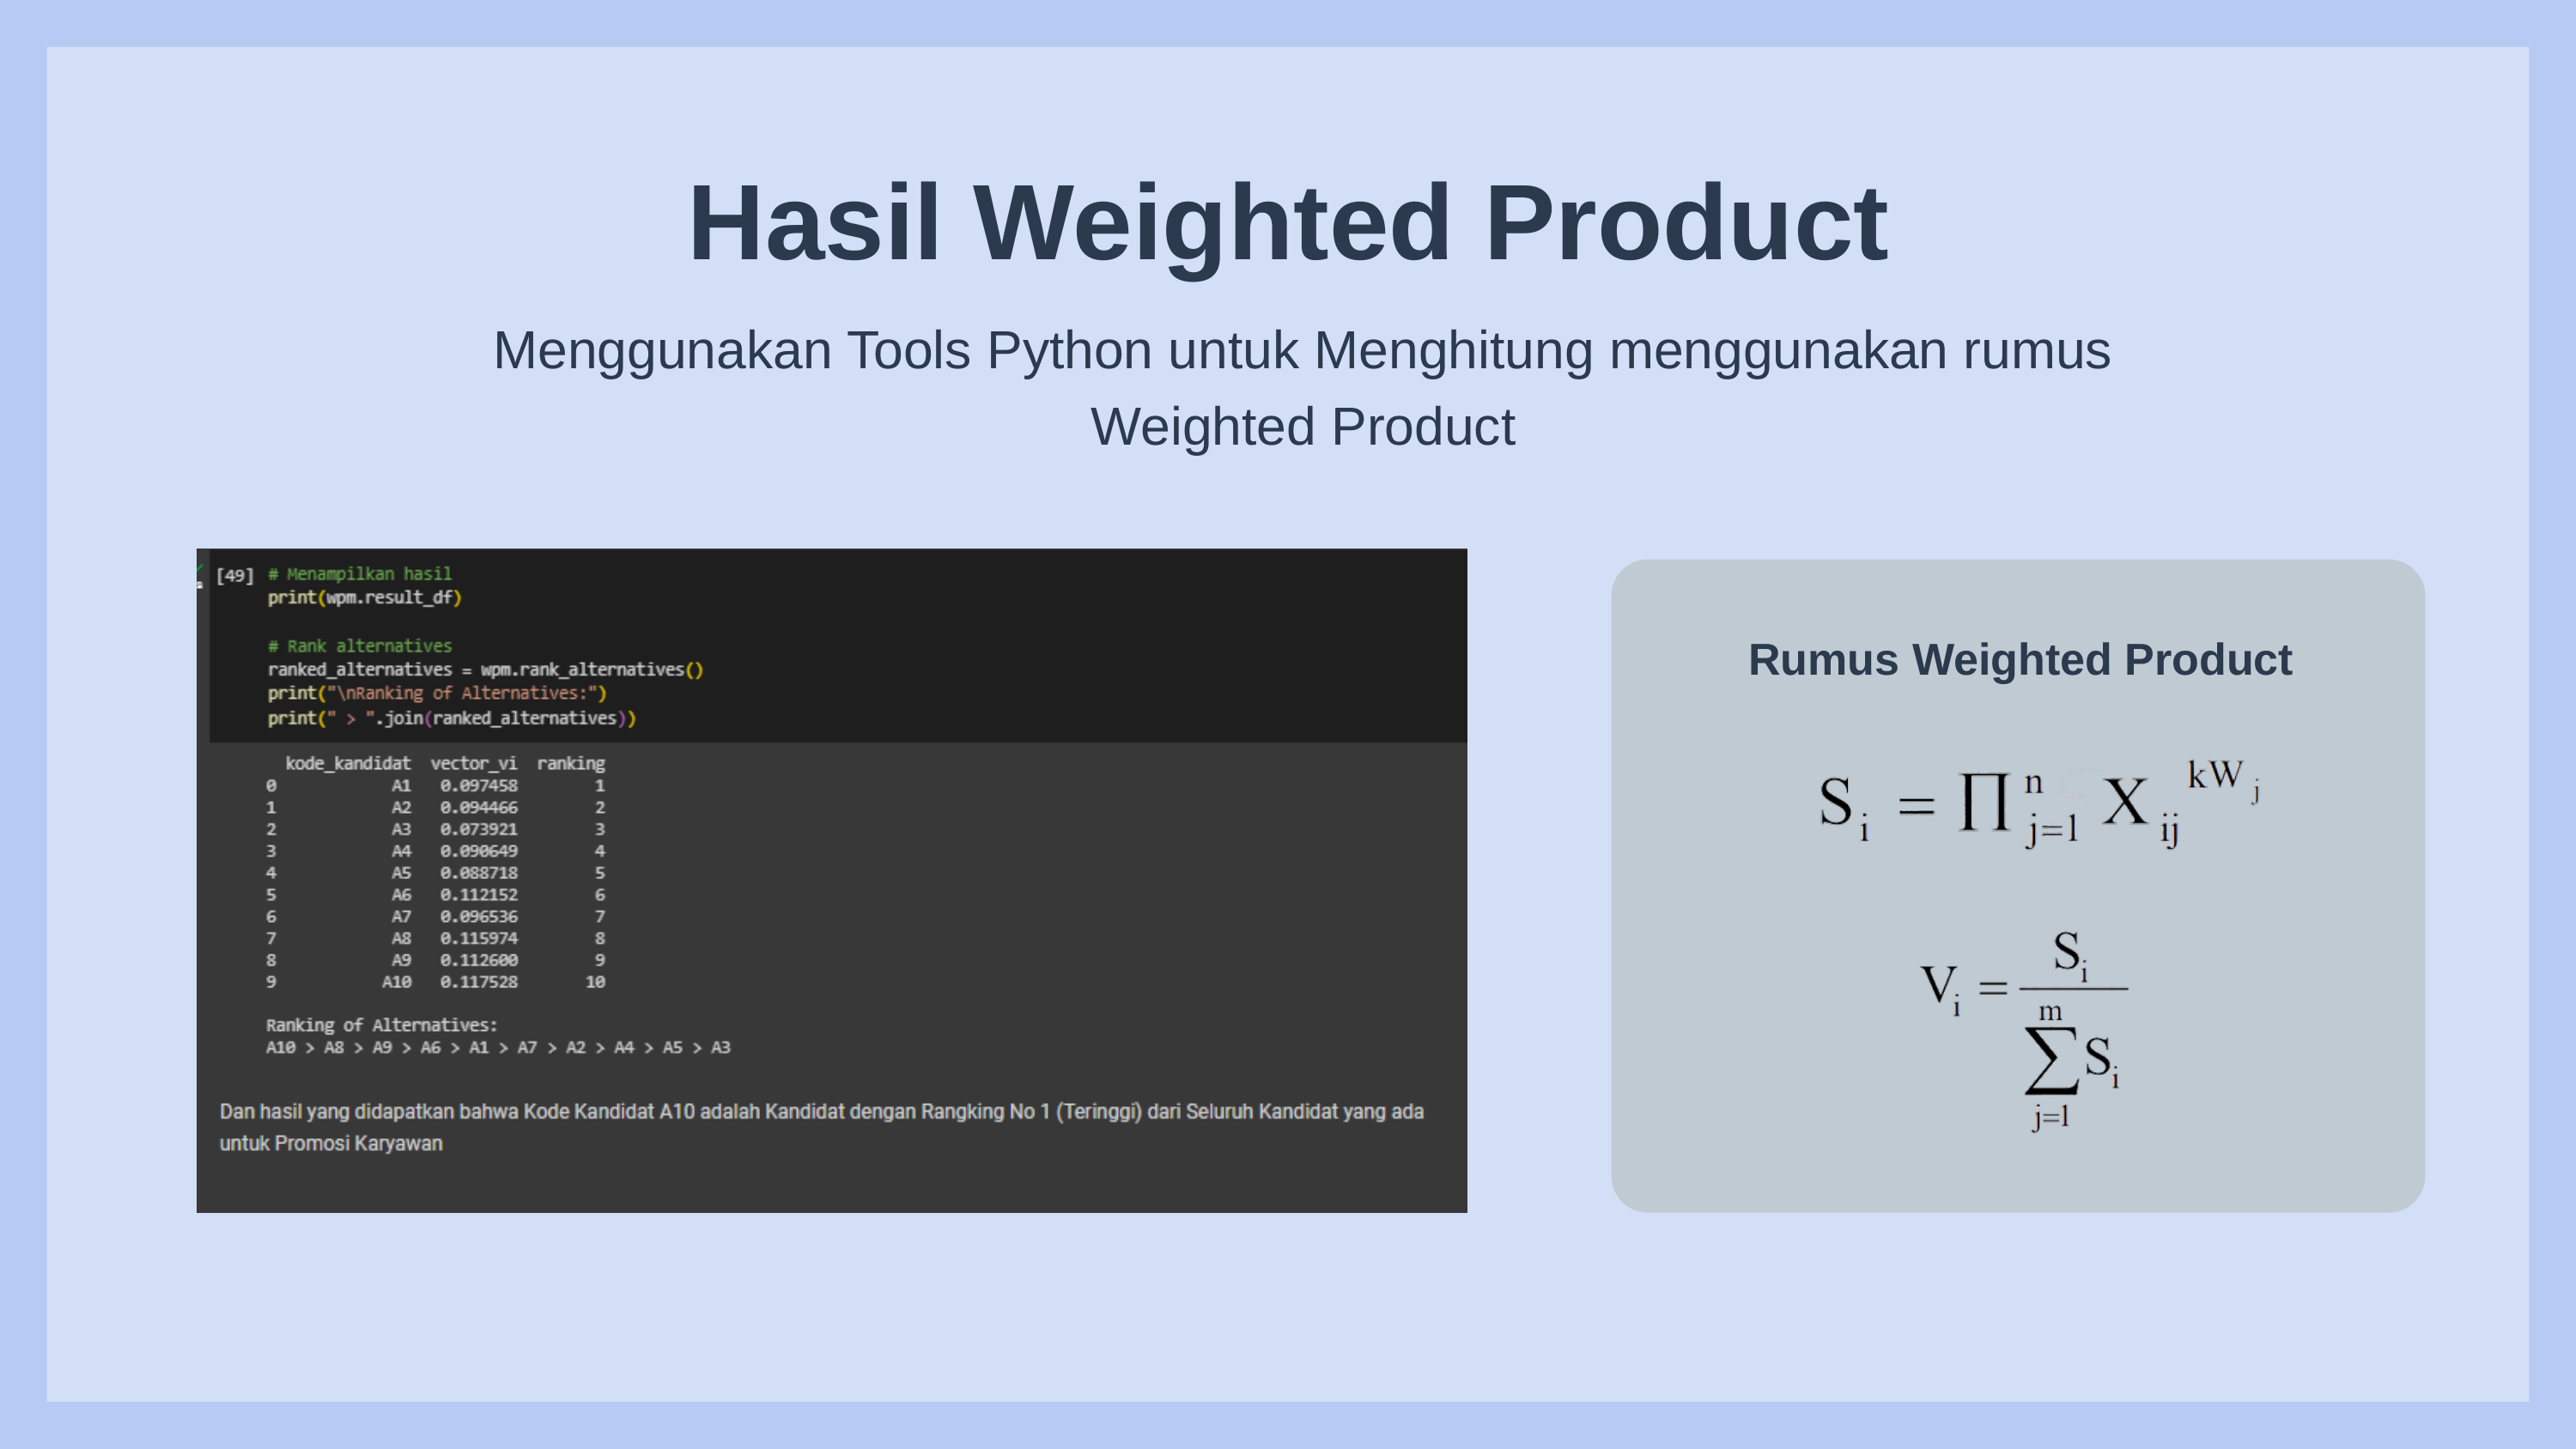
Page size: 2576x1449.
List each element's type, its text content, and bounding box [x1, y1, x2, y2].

text_box [46, 46, 2530, 1402]
picture [196, 549, 1467, 1213]
text_box Hasil Weighted Product [231, 126, 2376, 281]
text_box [1611, 549, 2426, 1213]
text_box Menggunakan Tools Python untuk Menghitung menggunakan rumus Weighted Product [437, 301, 2170, 457]
